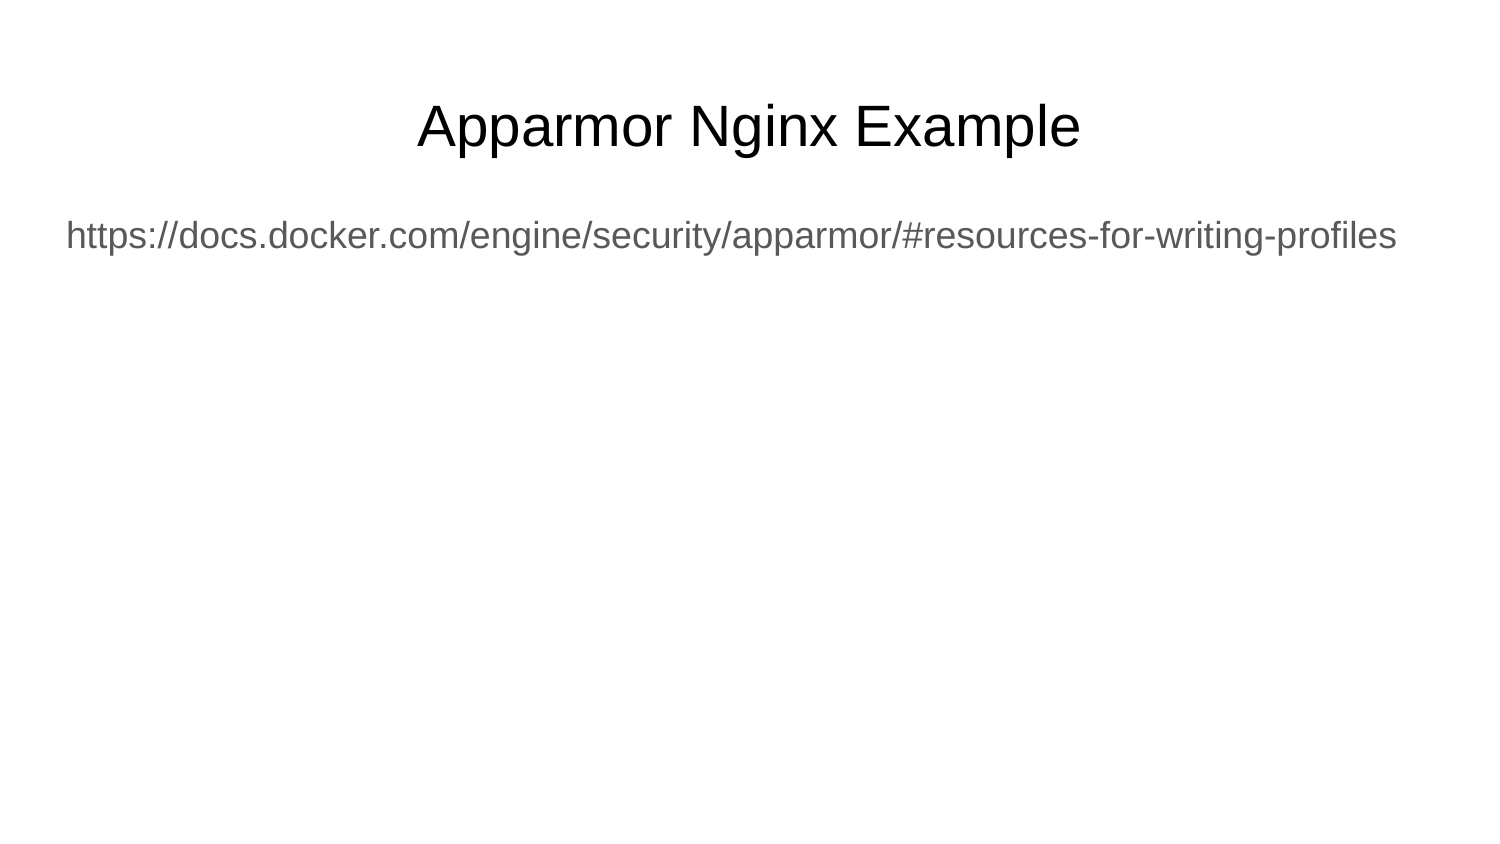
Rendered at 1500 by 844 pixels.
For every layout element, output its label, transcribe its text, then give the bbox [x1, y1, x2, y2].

list https://docs.docker.com/engine/security/apparmor/#resources-for-writing-profiles [51, 189, 1449, 750]
title Apparmor Nginx Example [51, 72, 1449, 167]
